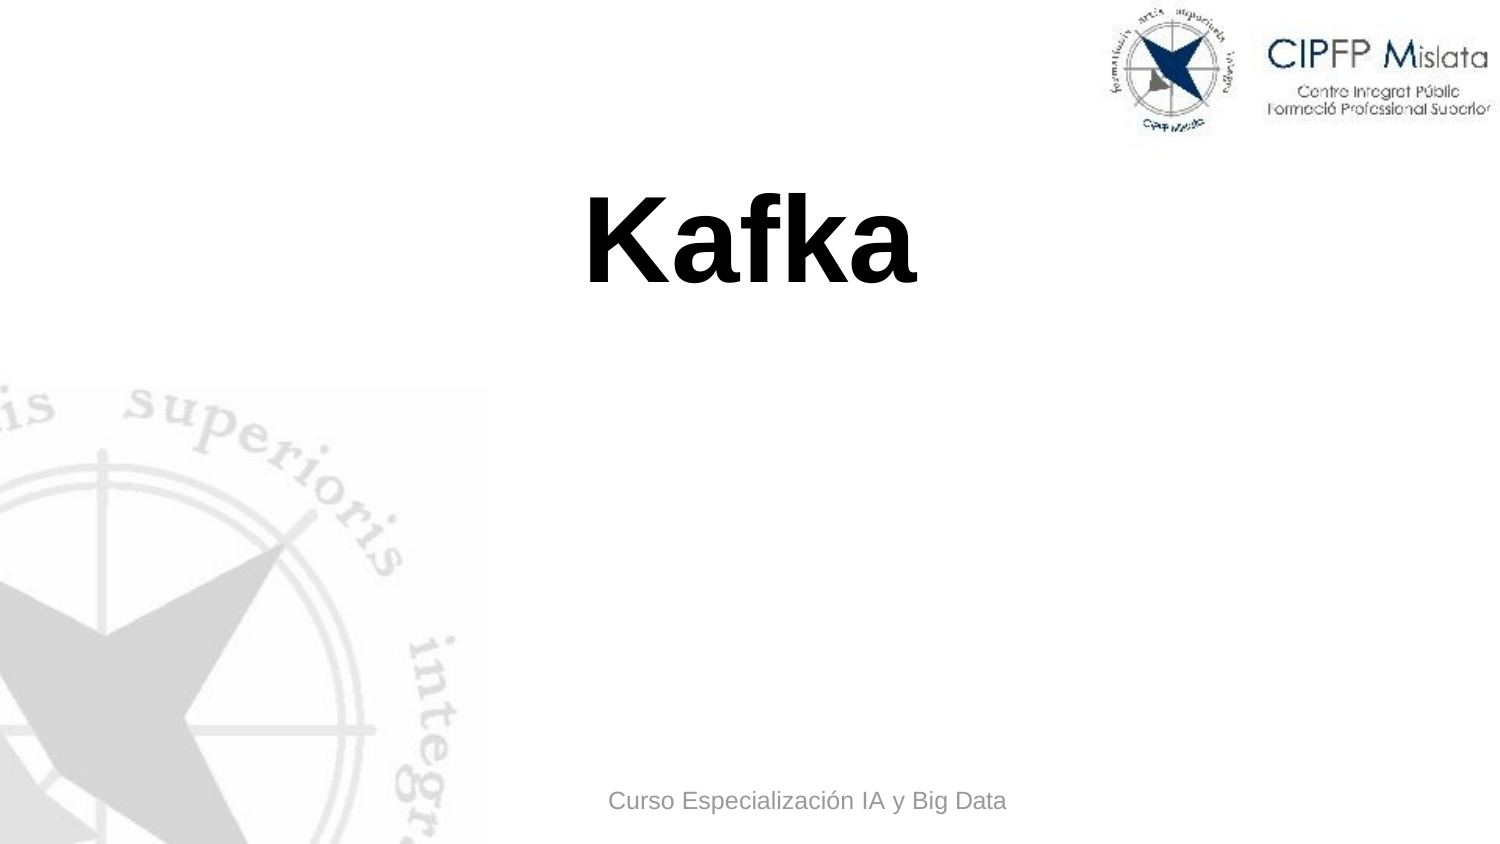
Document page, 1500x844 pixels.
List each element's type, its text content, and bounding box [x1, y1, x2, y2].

text_box Curso Especialización IA y Big Data [606, 782, 1008, 815]
picture [0, 0, 1500, 844]
title Kafka [160, 72, 1340, 307]
